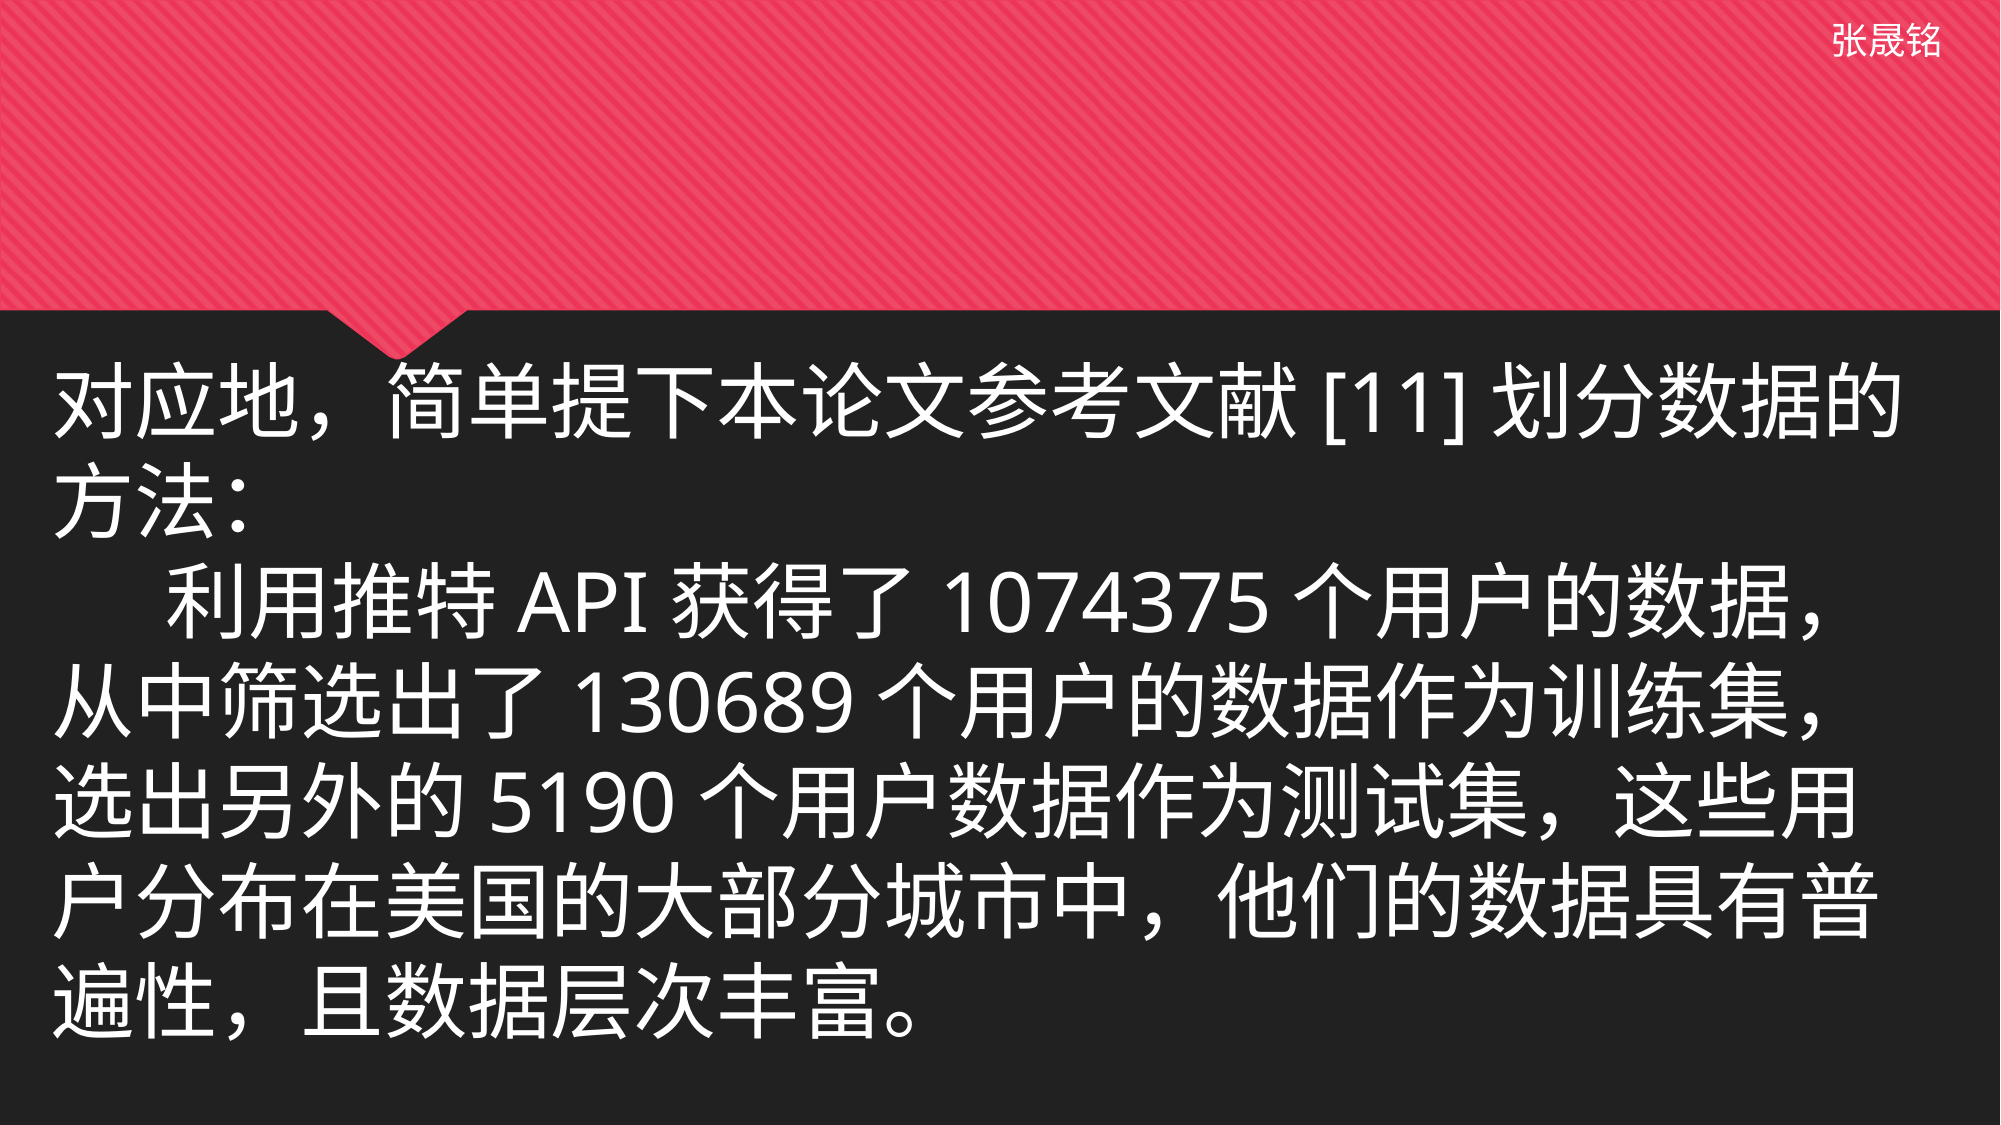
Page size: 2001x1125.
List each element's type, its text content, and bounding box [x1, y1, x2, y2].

text_box 张晟铭 [1815, 10, 1993, 70]
text_box 对应地，简单提下本论文参考文献[11]划分数据的方法： 利用推特API获得了1074375个用户的数据，从中筛选出了130689个用户的数据作为训练集，选出另外的5190个用户数据作为测试集，这些用户分布在美国的大部分城市中，他们的数据具有普遍性，且数据层次丰富。 [36, 341, 1936, 1056]
